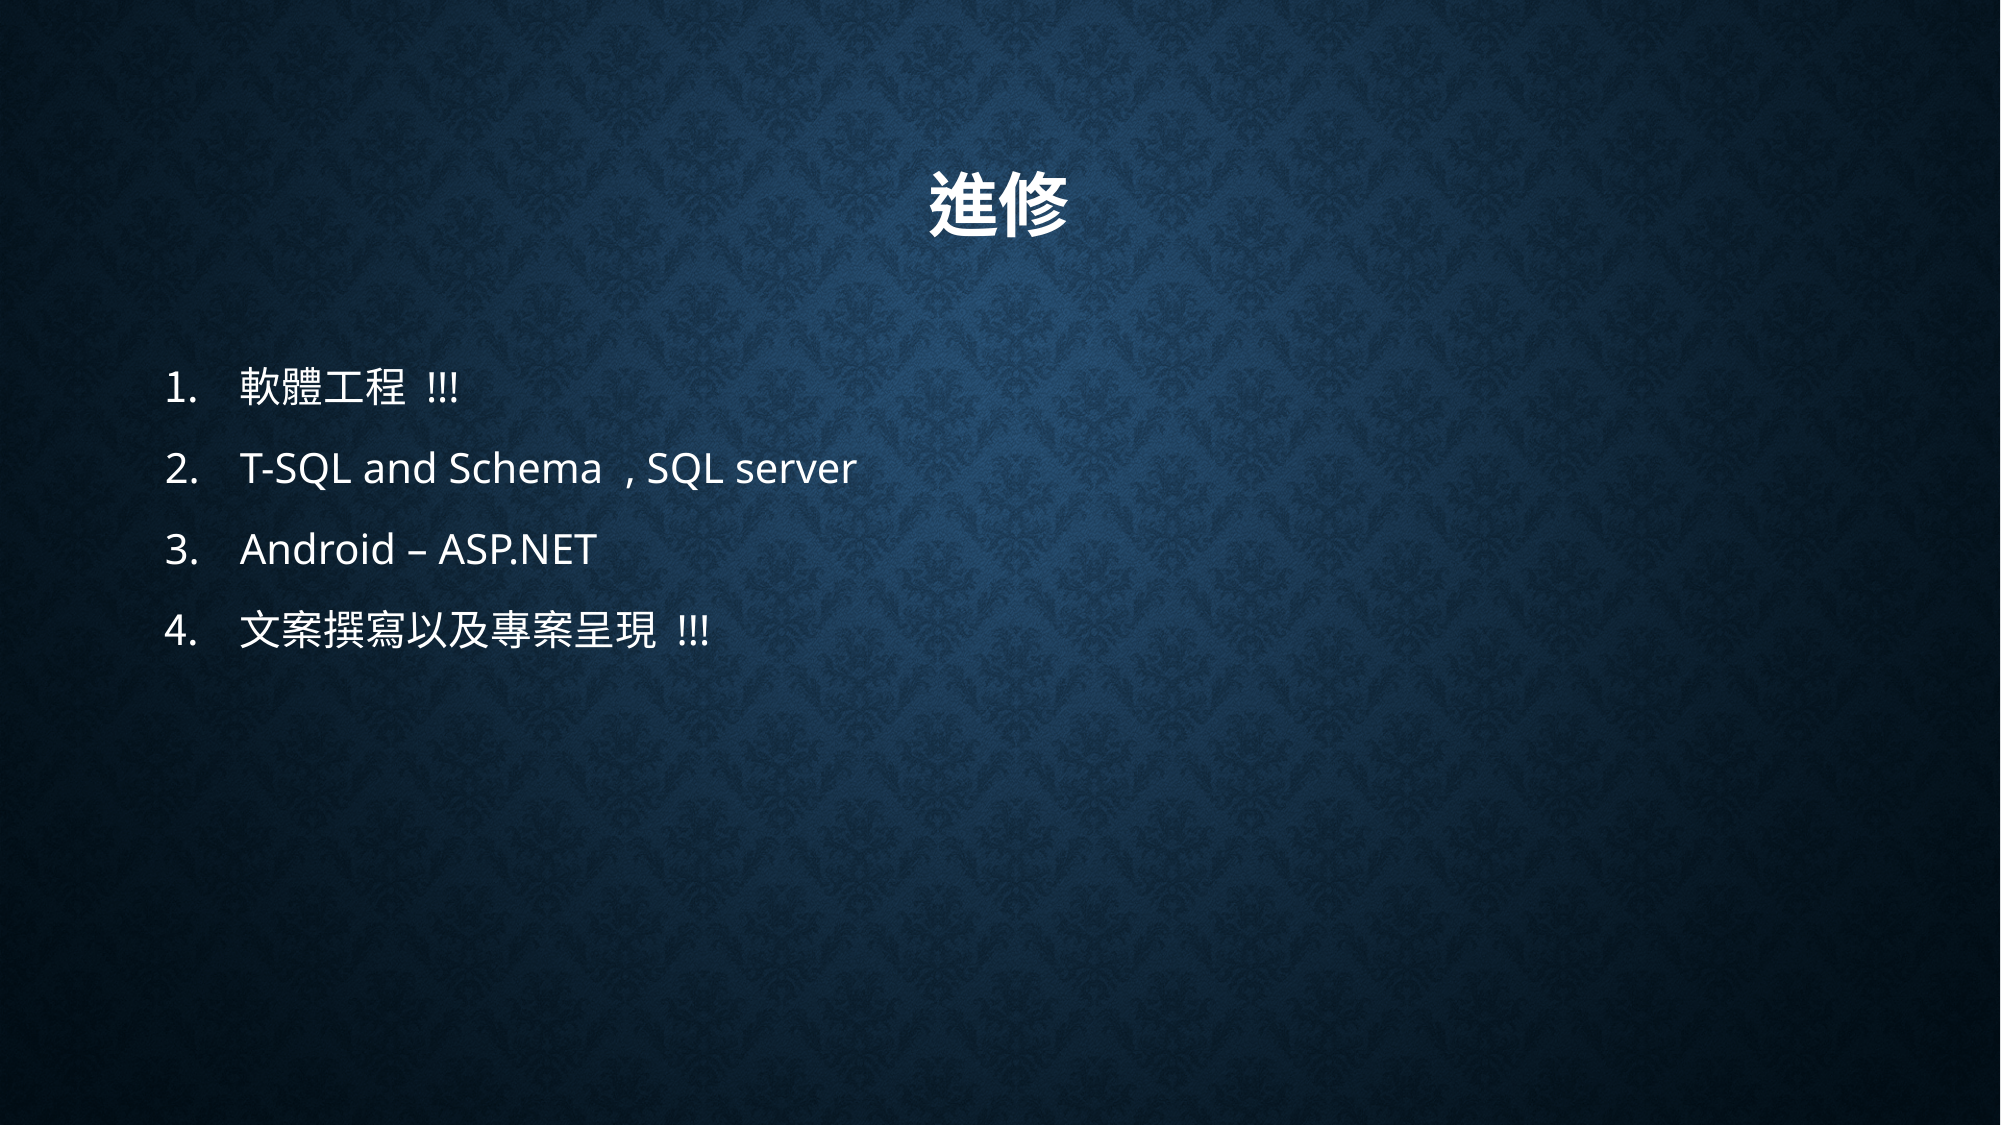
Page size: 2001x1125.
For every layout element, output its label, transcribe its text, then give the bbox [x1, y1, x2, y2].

list 軟體工程 !!! T-SQL and Schema , SQL server Android – ASP.NET 文案撰寫以及專案呈現 !!! [149, 343, 1849, 950]
title 進修 [149, 99, 1849, 318]
